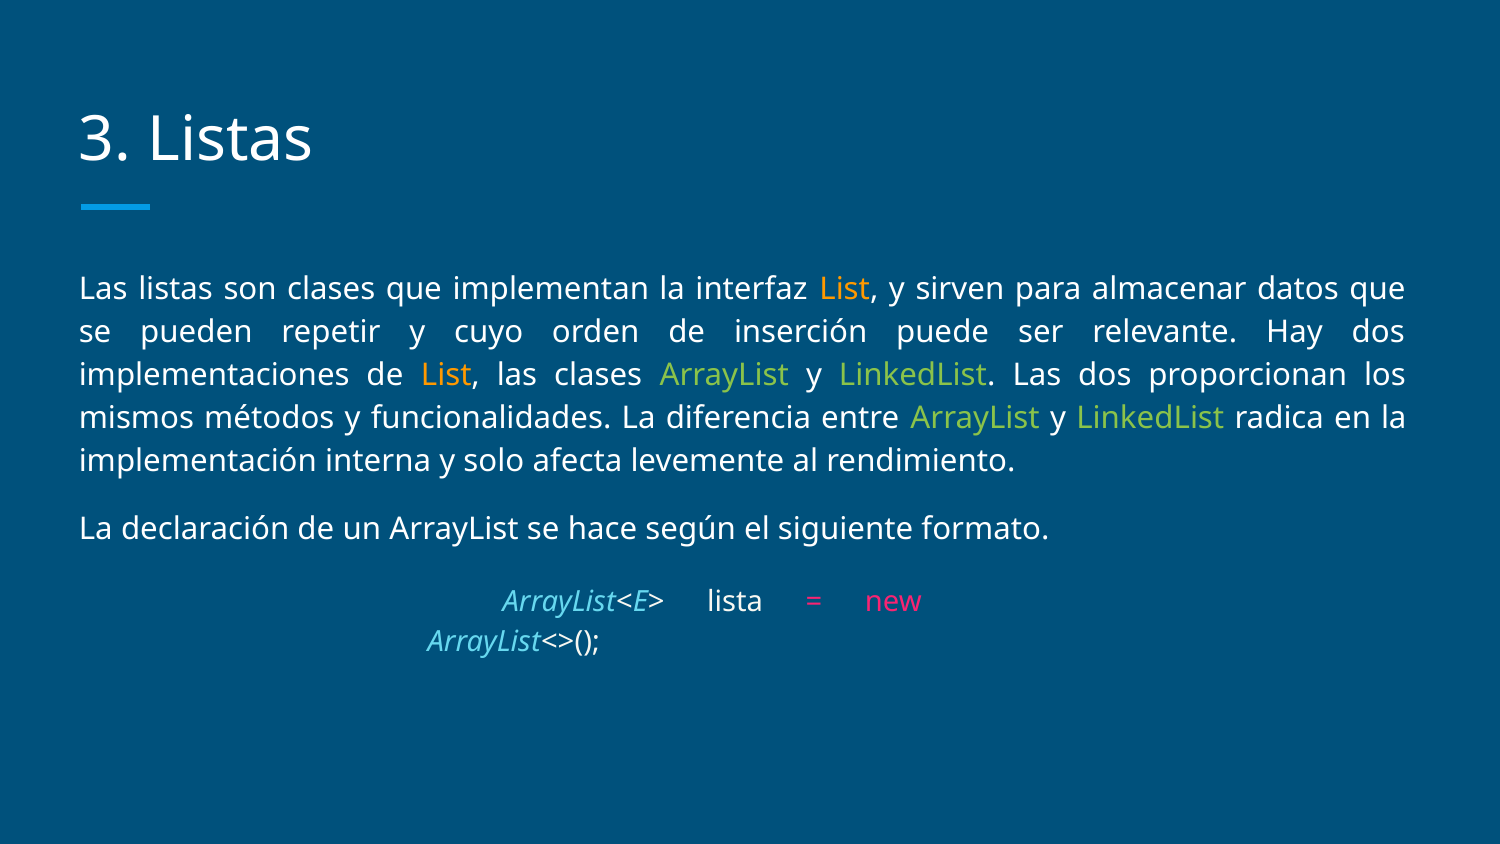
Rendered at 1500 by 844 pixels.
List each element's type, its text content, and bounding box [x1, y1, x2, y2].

text_box ArrayList<E> lista = new ArrayList<>(); [412, 570, 937, 625]
list Las listas son clases que implementan la interfaz List, y sirven para almacenar datos que se pueden repetir y cuyo orden de inserción puede ser relevante. Hay dos implementaciones de List, las clases ArrayList y LinkedList. Las dos proporcionan los mismos métodos y funcionalidades. La diferencia entre ArrayList y LinkedList radica en la implementación interna y solo afecta levemente al rendimiento. La declaración de un ArrayList se hace según el siguiente formato. [63, 247, 1422, 774]
title 3. Listas [63, 75, 1437, 188]
